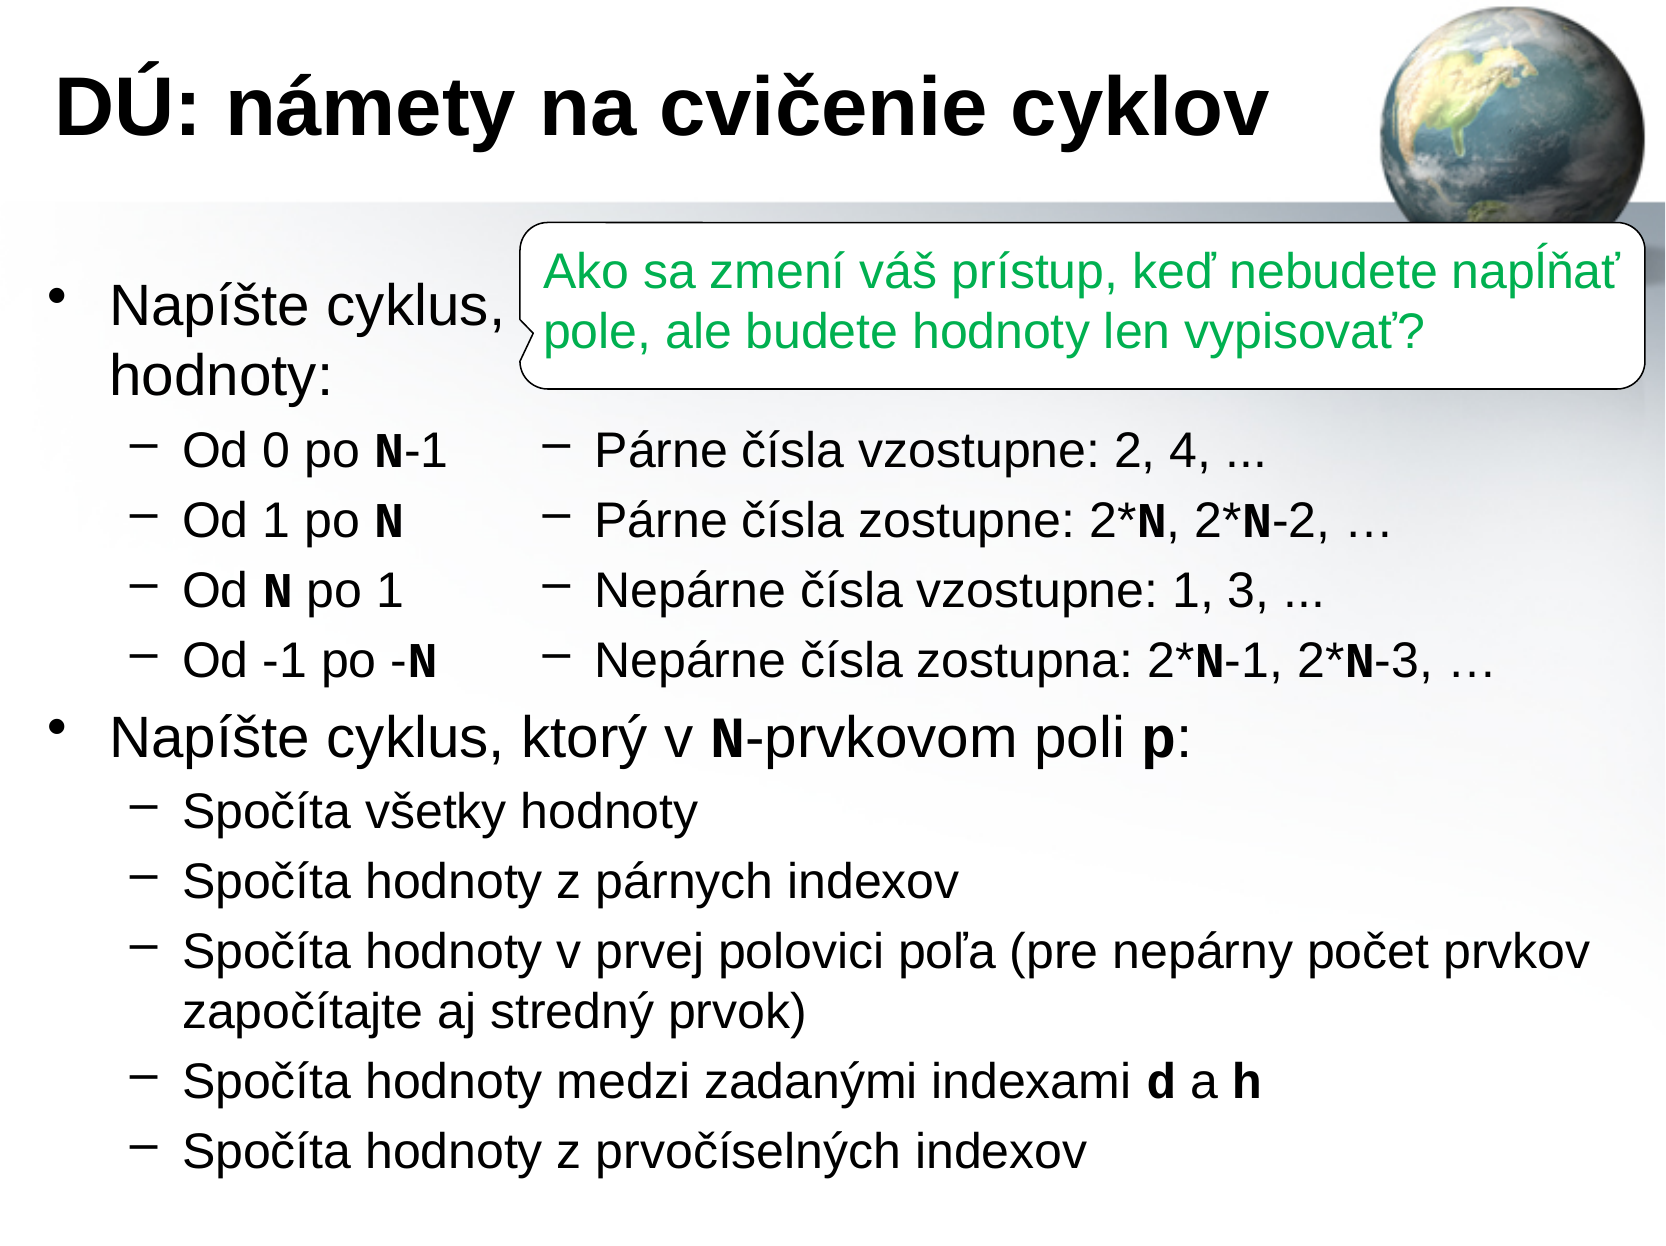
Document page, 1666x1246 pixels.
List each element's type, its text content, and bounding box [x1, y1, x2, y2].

title DÚ: námety na cvičenie cyklov [37, 24, 1375, 179]
text_box Ako sa zmení váš prístup, keď nebudete napĺňať pole, ale budete hodnoty len vypisovať? [519, 222, 1645, 389]
text_box Napíšte cyklus, ktorý zapíše do N-prvkového poľa p hodnoty: Od 0 po N-1 Od 1 po N Od N po 1 Od -1 po -N Napíšte cyklus, ktorý v N-prvkovom poli p: Spočíta všetky hodnoty Spočíta hodnoty z párnych indexov Spočíta hodnoty v prvej polovici poľa (pre nepárny počet prvkov započítajte aj stredný prvok) Spočíta hodnoty medzi zadanými indexami d a h Spočíta hodnoty z prvočíselných indexov [32, 259, 1666, 1233]
text_box Párne čísla vzostupne: 2, 4, ... Párne čísla zostupne: 2*N, 2*N-2, … Nepárne čísla vzostupne: 1, 3, ... Nepárne čísla zostupna: 2*N-1, 2*N-3, … [444, 409, 1666, 723]
picture [0, 0, 1666, 1246]
